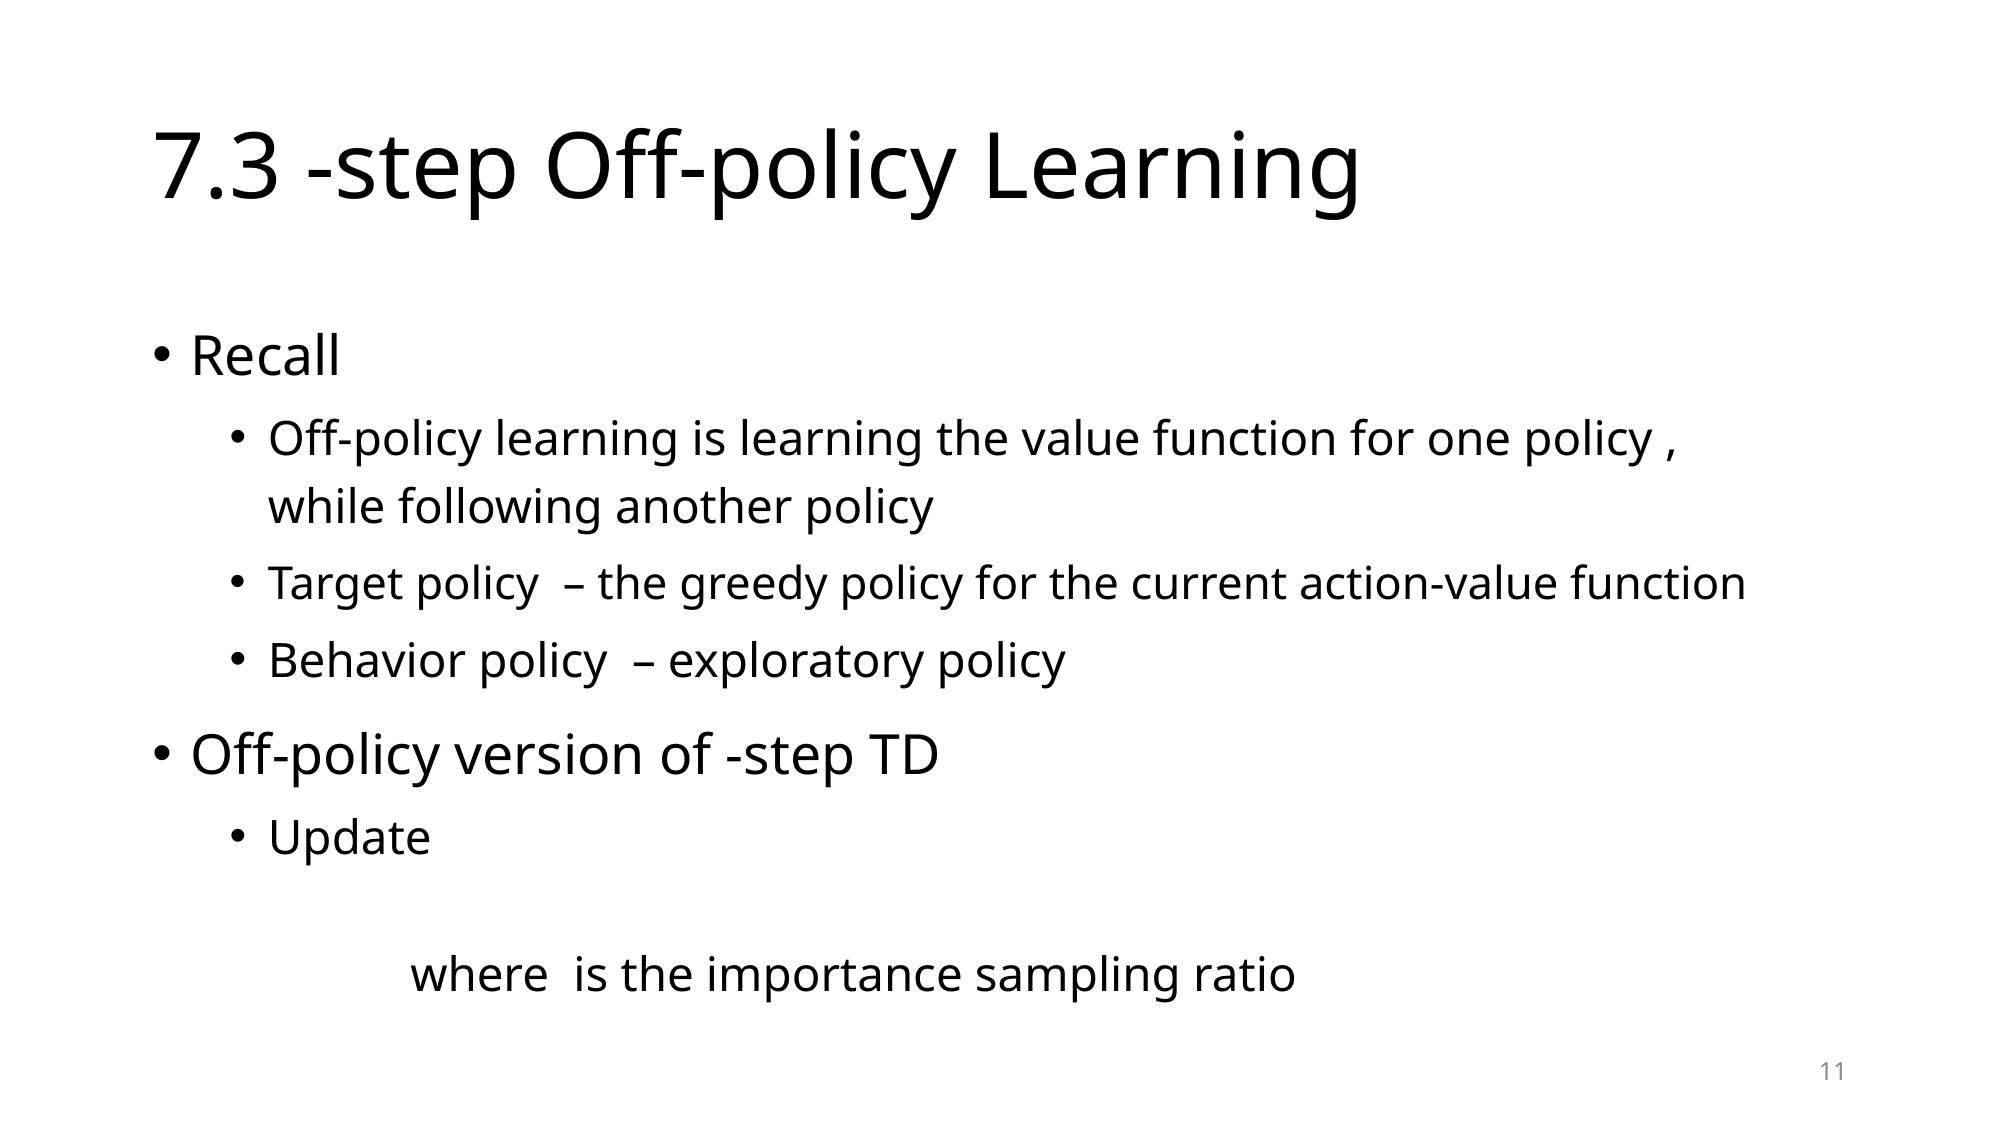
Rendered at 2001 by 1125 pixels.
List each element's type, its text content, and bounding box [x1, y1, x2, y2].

slide_number 11 [1412, 1042, 1863, 1103]
